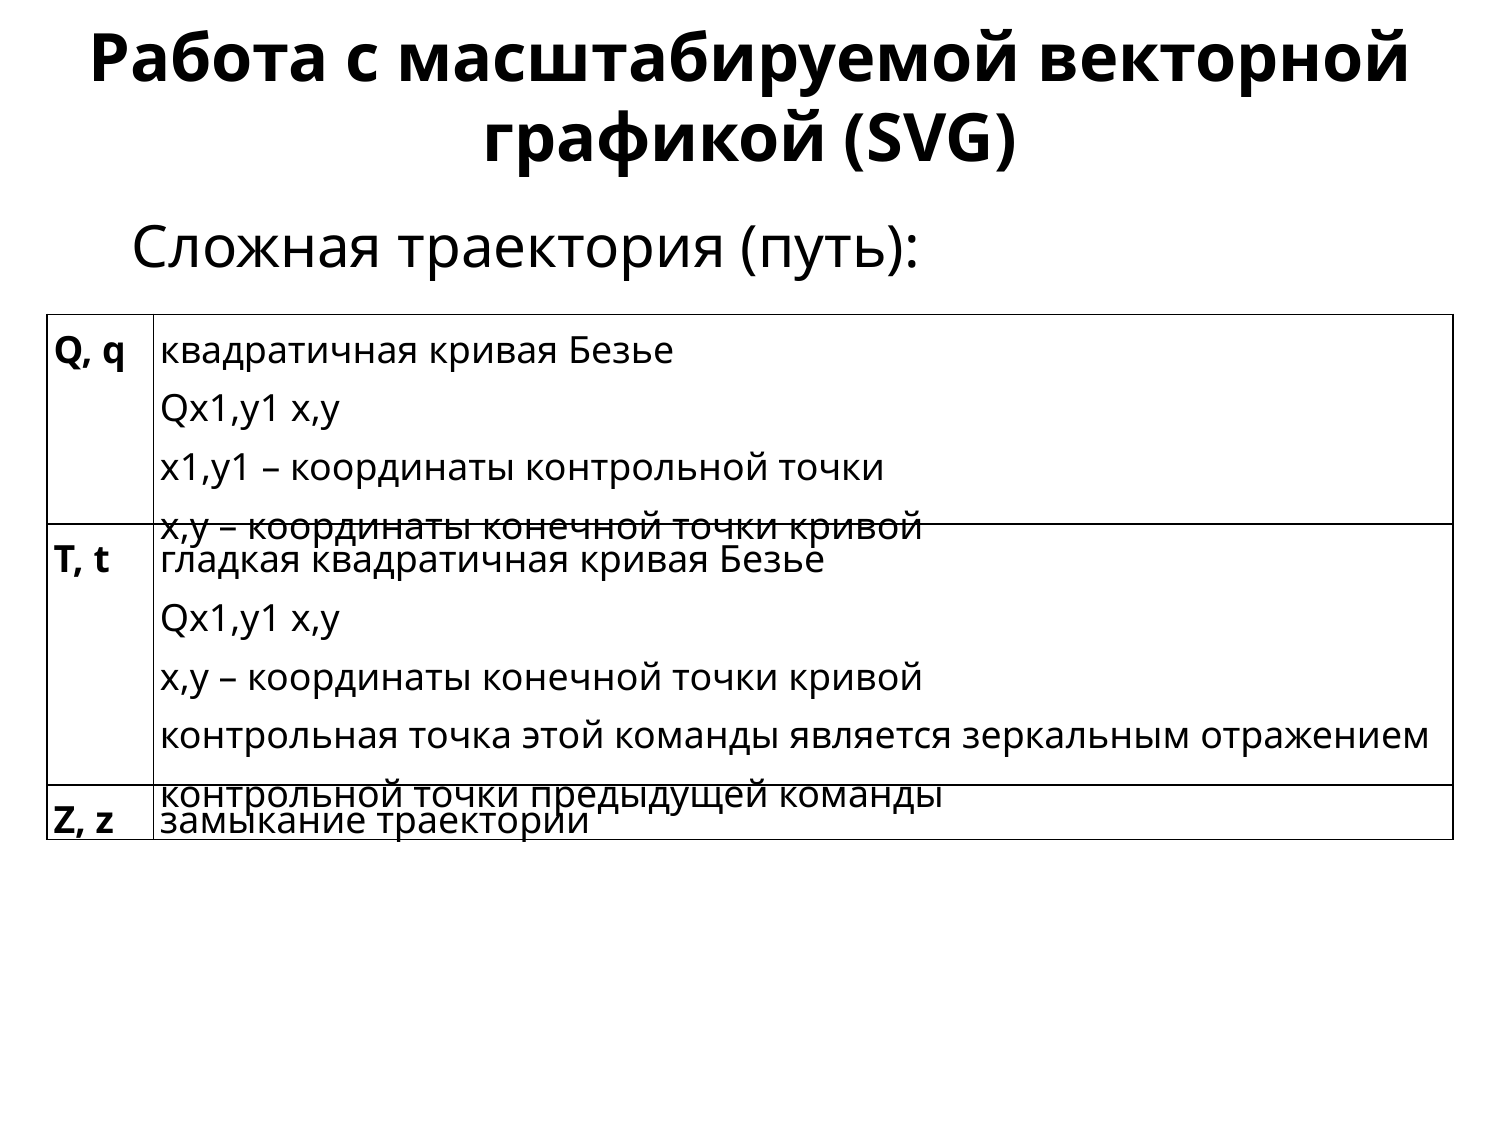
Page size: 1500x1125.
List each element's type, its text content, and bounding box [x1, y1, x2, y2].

table_cell замыкание траектории [154, 786, 1452, 839]
text_box Сложная траектория (путь): [129, 195, 1371, 279]
table_header квадратичная кривая Безье Qx1,y1 x,y x1,y1 – координаты контрольной точки x,y – координаты конечной точки кривой [154, 315, 1452, 523]
table_cell T, t [48, 525, 153, 784]
table_header Q, q [48, 315, 153, 523]
table_cell Z, z [48, 786, 153, 839]
table_cell гладкая квадратичная кривая Безье Qx1,y1 x,y x,y – координаты конечной точки кривой контрольная точка этой команды является зеркальным отражением контрольной точки предыдущей команды [154, 525, 1452, 784]
text_box Работа с масштабируемой векторной графикой (SVG) [0, 7, 1500, 182]
